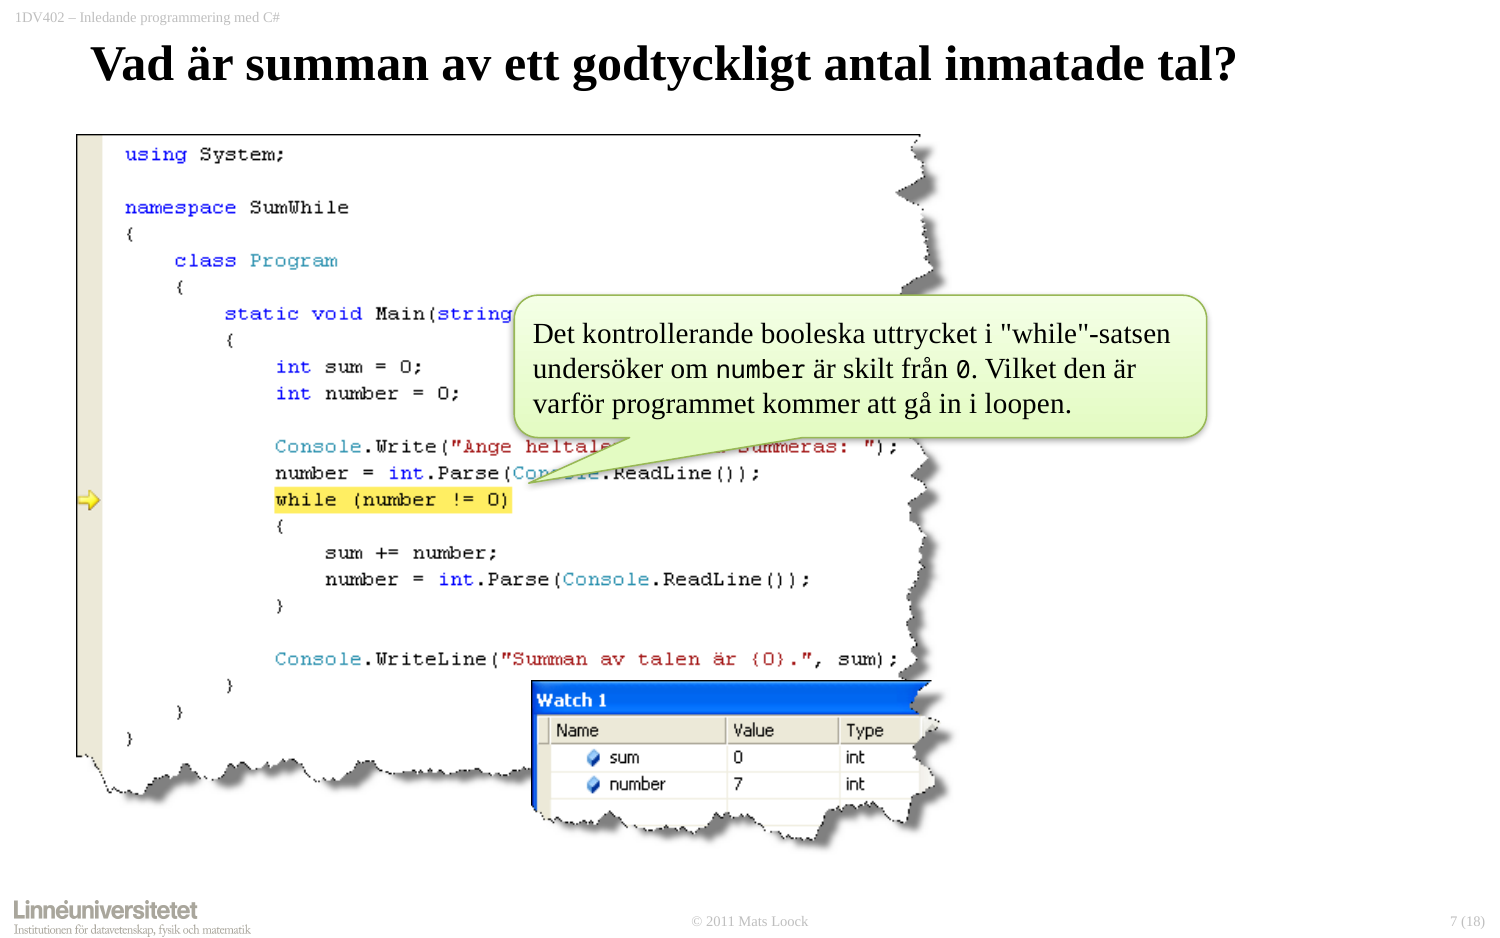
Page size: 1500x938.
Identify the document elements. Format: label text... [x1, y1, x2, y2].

title Vad är summan av ett godtyckligt antal inmatade tal? [74, 15, 1426, 107]
picture [76, 133, 960, 855]
text_box Det kontrollerande booleska uttrycket i "while"-satsen undersöker om number är skilt från 0. Vilket den är varför programmet kommer att gå in i loopen. [956, 295, 1207, 438]
